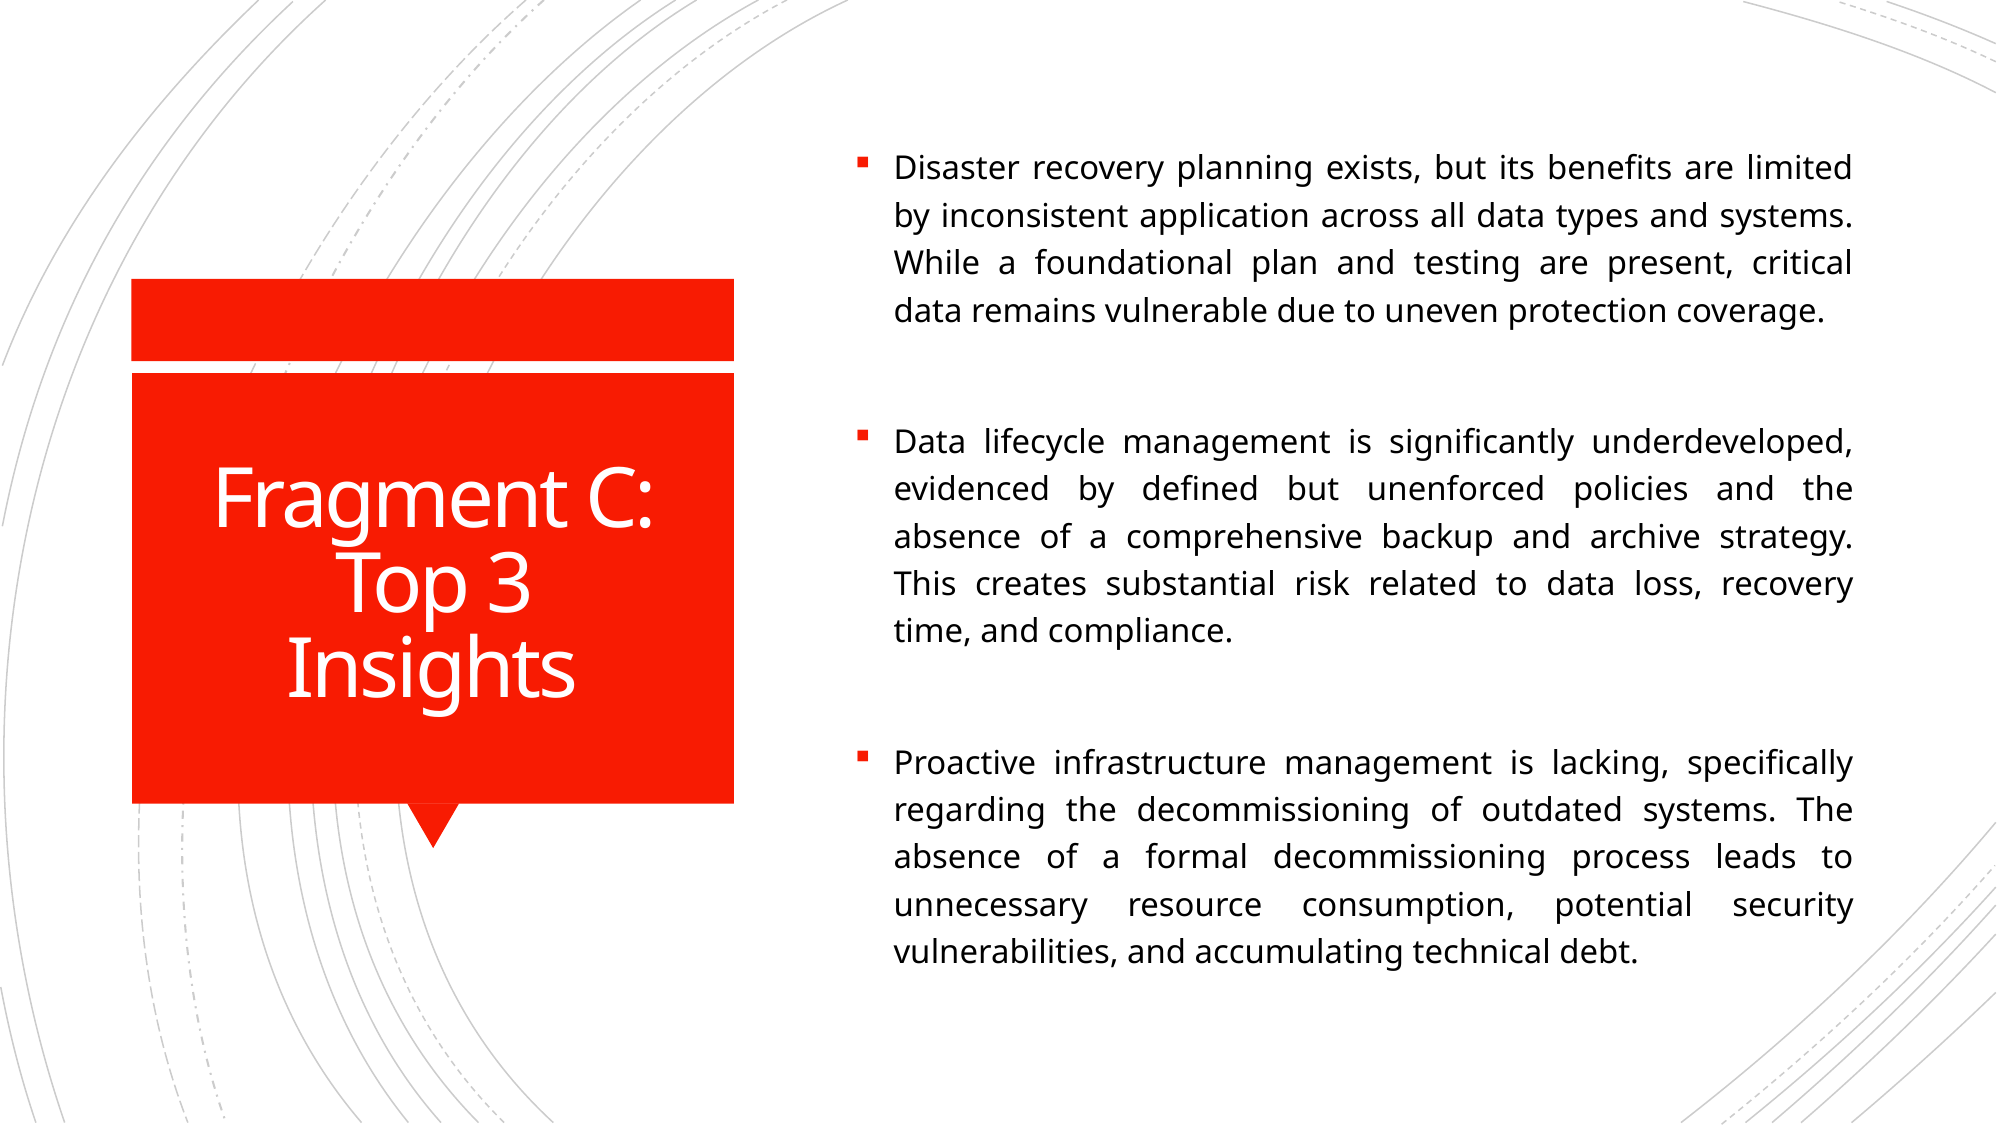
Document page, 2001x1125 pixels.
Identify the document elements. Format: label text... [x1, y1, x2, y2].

title Fragment C: Top 3 Insights [145, 385, 720, 789]
list Disaster recovery planning exists, but its benefits are limited by inconsistent application across all data types and systems. While a foundational plan and testing are present, critical data remains vulnerable due to uneven protection coverage. Data lifecycle management is significantly underdeveloped, evidenced by defined but unenforced policies and the absence of a comprehensive backup and archive strategy. This creates substantial risk related to data loss, recovery time, and compliance. Proactive infrastructure management is lacking, specifically regarding the decommissioning of outdated systems. The absence of a formal decommissioning process leads to unnecessary resource consumption, potential security vulnerabilities, and accumulating technical debt. [839, 131, 1871, 993]
